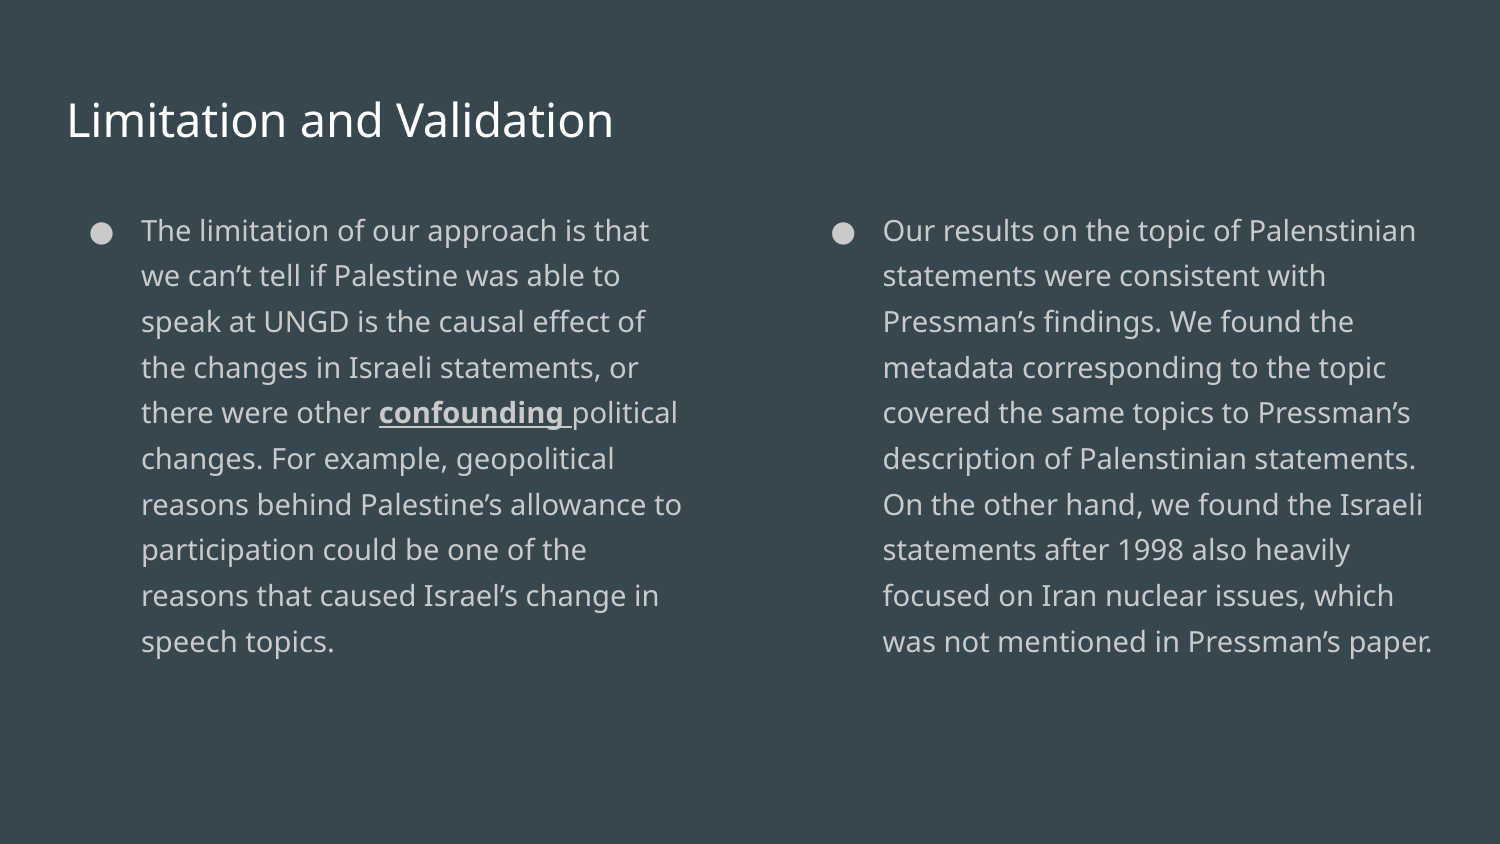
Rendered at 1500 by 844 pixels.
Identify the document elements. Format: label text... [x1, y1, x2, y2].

list The limitation of our approach is that we can’t tell if Palestine was able to speak at UNGD is the causal effect of the changes in Israeli statements, or there were other confounding political changes. For example, geopolitical reasons behind Palestine’s allowance to participation could be one of the reasons that caused Israel’s change in speech topics. [51, 189, 708, 750]
list Our results on the topic of Palenstinian statements were consistent with Pressman’s findings. We found the metadata corresponding to the topic covered the same topics to Pressman’s description of Palenstinian statements. On the other hand, we found the Israeli statements after 1998 also heavily focused on Iran nuclear issues, which was not mentioned in Pressman’s paper. [792, 189, 1449, 750]
title Limitation and Validation [51, 72, 1449, 167]
